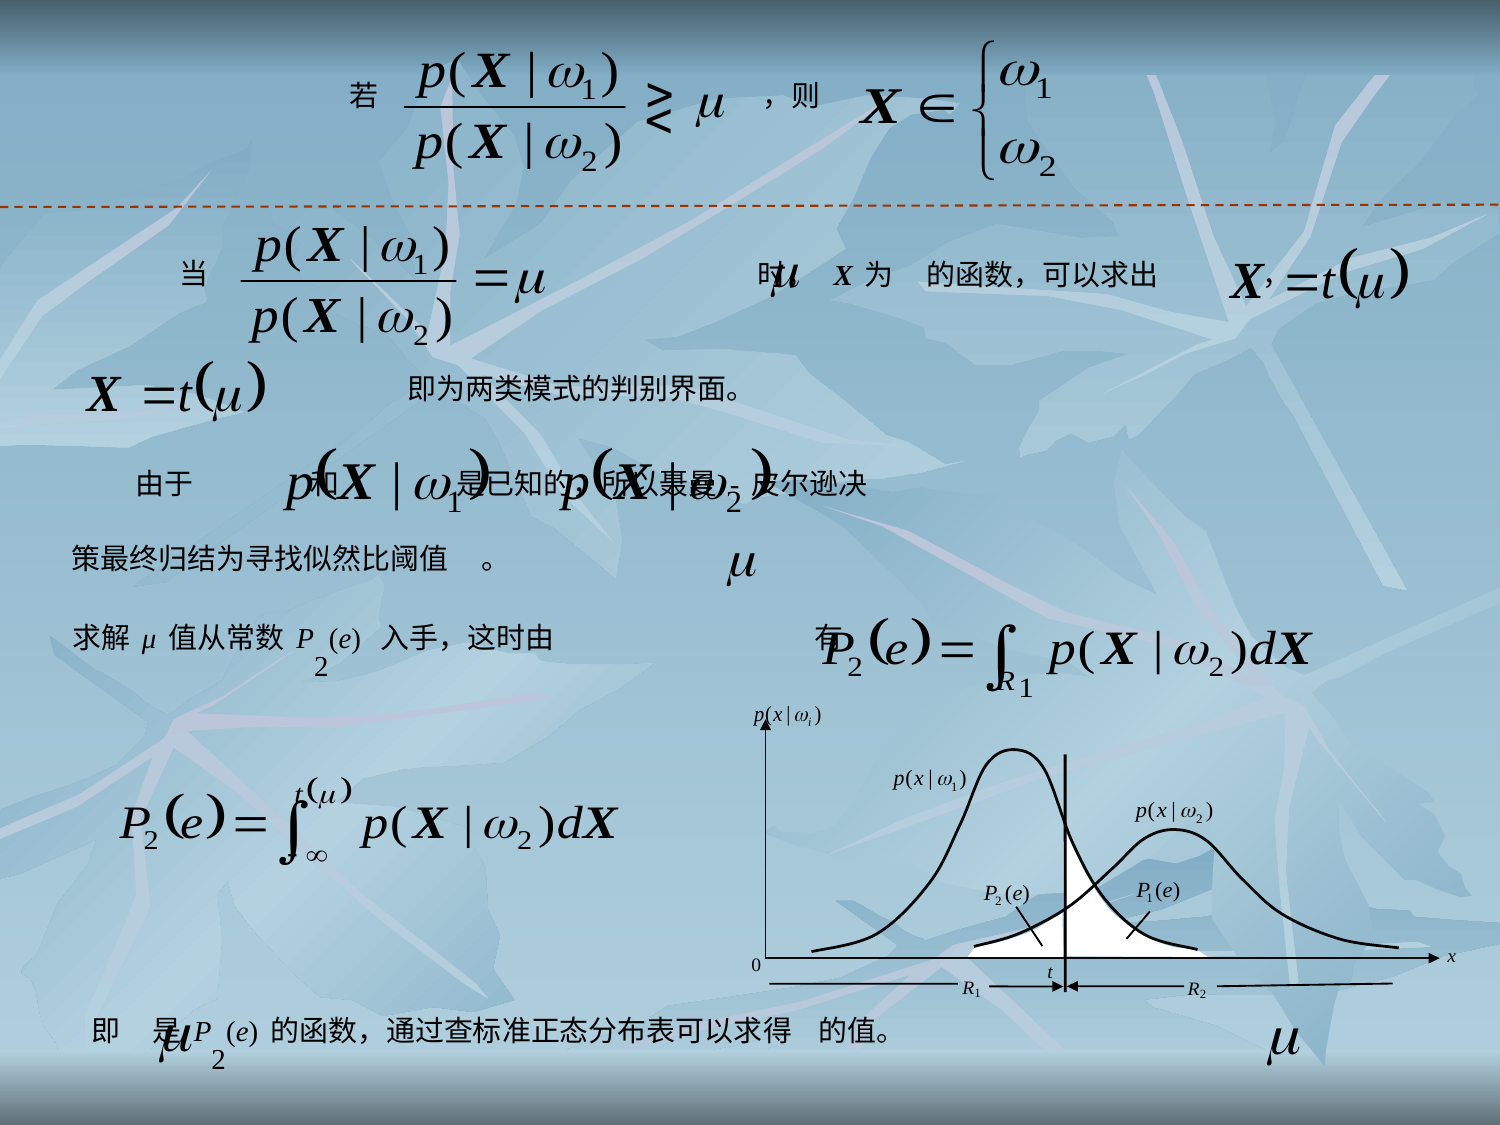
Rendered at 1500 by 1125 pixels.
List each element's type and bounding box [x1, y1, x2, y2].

text_box [109, 772, 635, 874]
text_box [74, 213, 1500, 434]
text_box [76, 1003, 1500, 1079]
text_box [56, 608, 1426, 709]
text_box [323, 29, 1072, 193]
picture [737, 687, 1472, 1001]
text_box [56, 436, 1496, 603]
